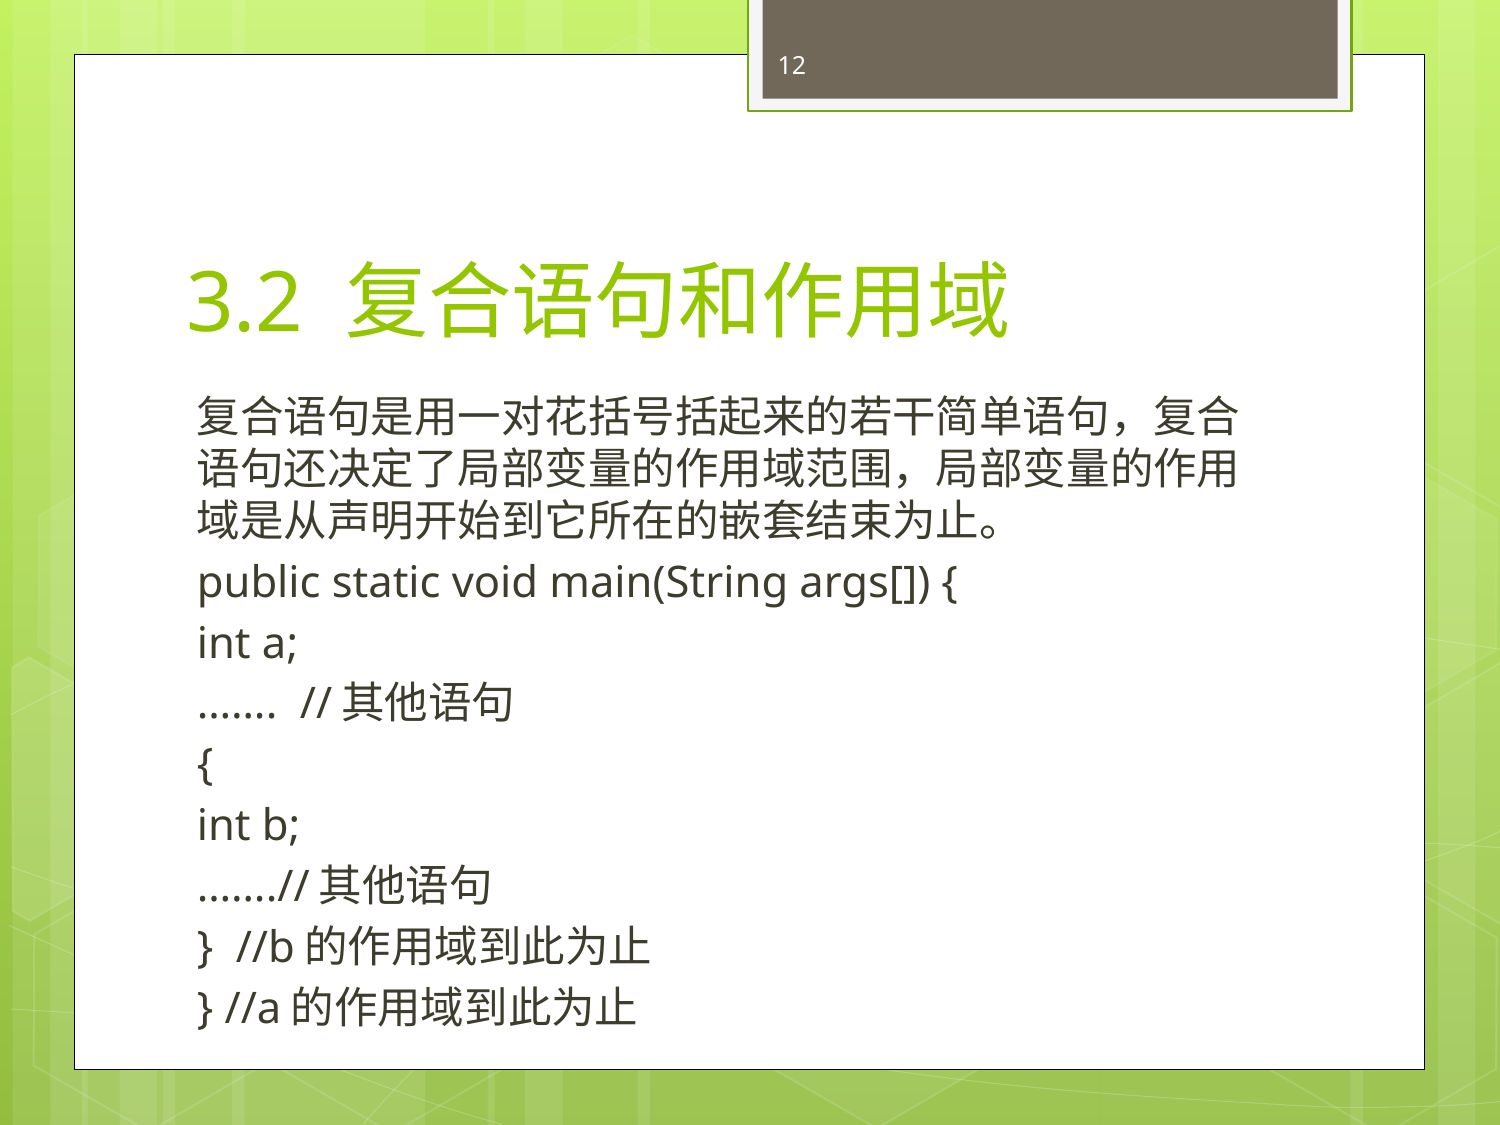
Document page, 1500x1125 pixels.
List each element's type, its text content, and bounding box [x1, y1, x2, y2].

title 3.2 复合语句和作用域 [171, 168, 1324, 357]
list 复合语句是用一对花括号括起来的若干简单语句，复合语句还决定了局部变量的作用域范围，局部变量的作用域是从声明开始到它所在的嵌套结束为止。 public static void main(String args[]) { int a; ……. //其他语句 { int b; …….//其他语句 } //b的作用域到此为止 } //a的作用域到此为止 [171, 381, 1283, 1047]
slide_number 12 [762, 36, 982, 97]
